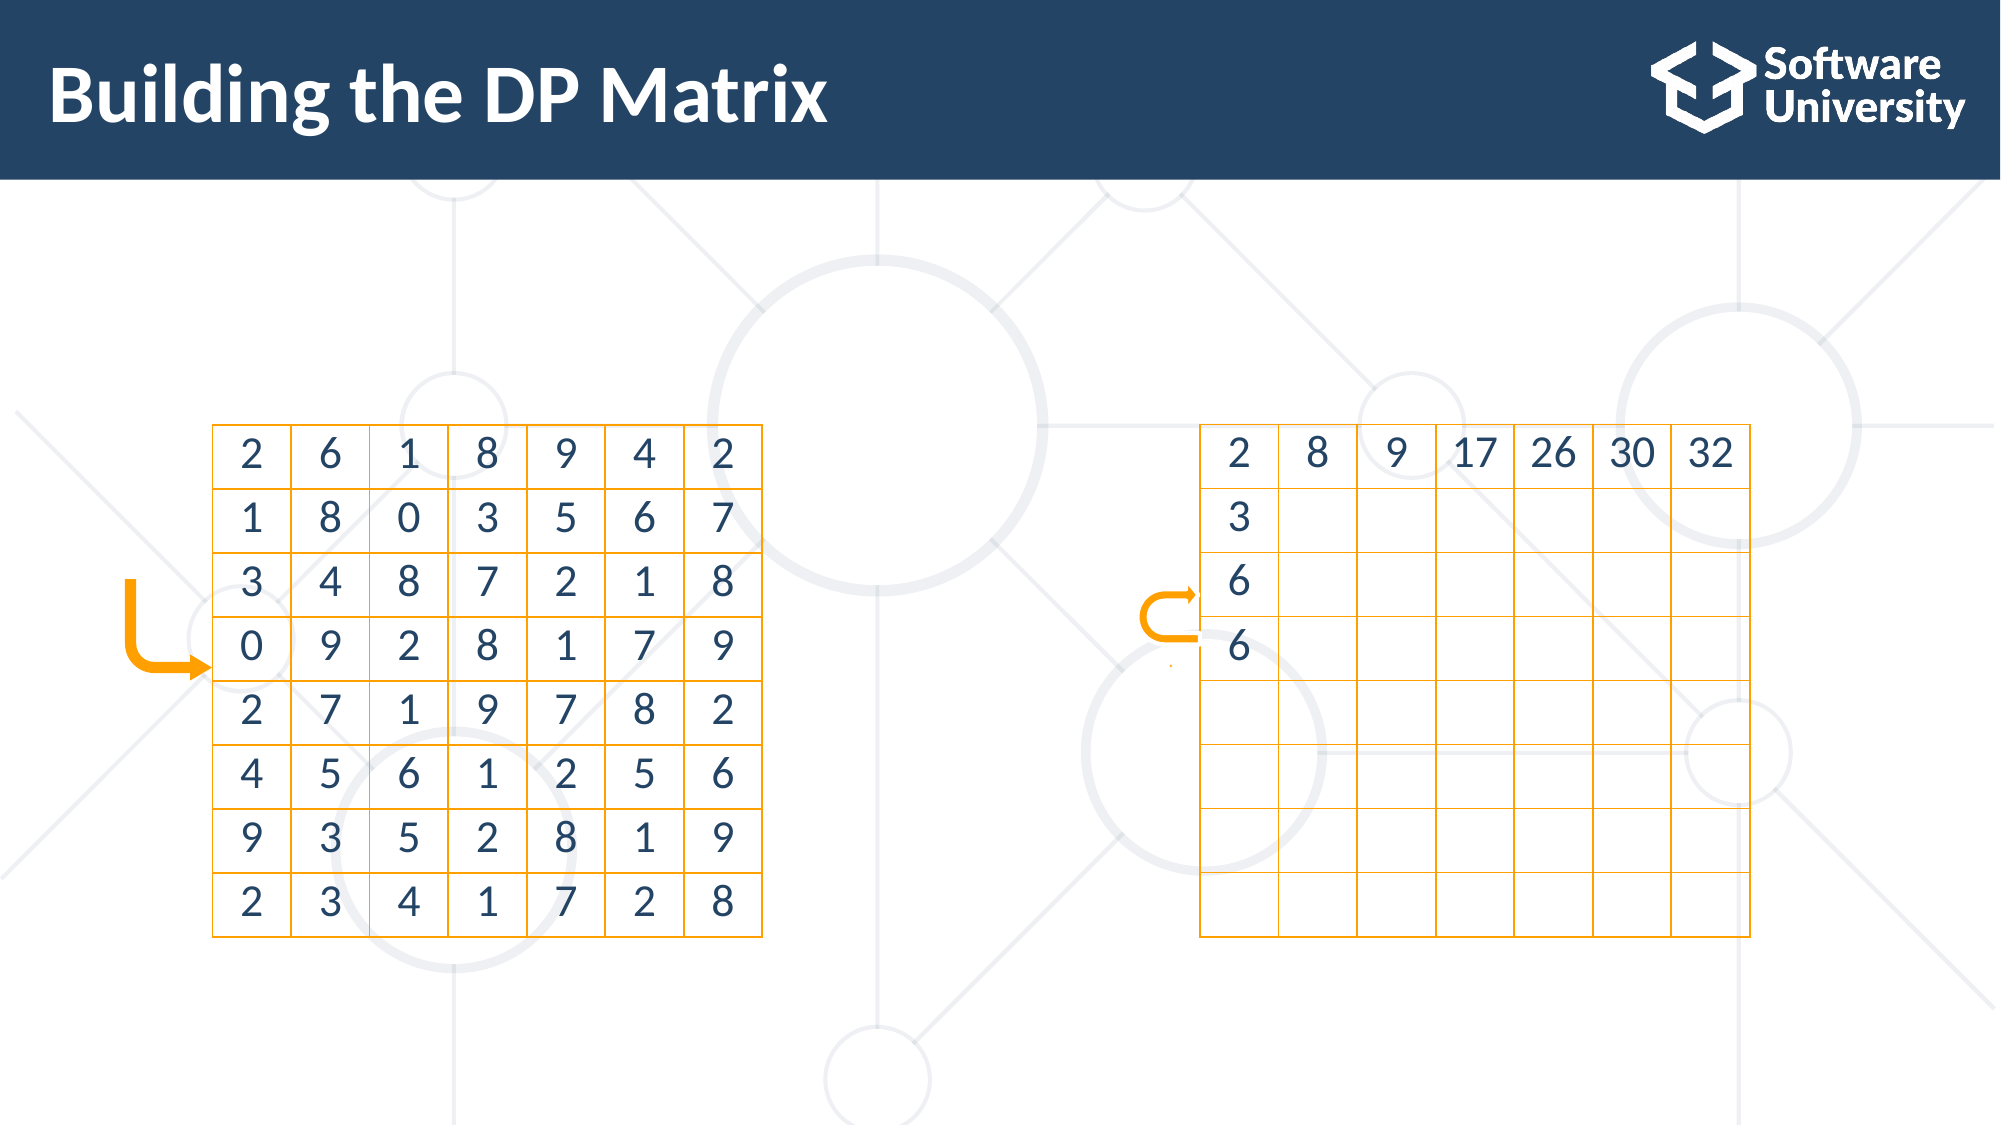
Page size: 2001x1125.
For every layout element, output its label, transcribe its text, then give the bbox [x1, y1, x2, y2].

table_cell 7 [528, 688, 604, 744]
table_cell [1437, 553, 1513, 616]
table_cell 5 [606, 746, 683, 808]
table_cell 5 [528, 490, 604, 552]
table_cell [1358, 745, 1435, 808]
table_cell 2 [606, 874, 683, 936]
table_header 1 [370, 426, 447, 488]
table_cell [1672, 489, 1749, 552]
table_cell [1515, 489, 1592, 552]
table_cell 4 [292, 554, 369, 577]
table_header 2 [213, 426, 290, 488]
table_cell 2 [213, 688, 290, 744]
table_cell 8 [685, 554, 761, 577]
table_cell 8 [370, 554, 447, 577]
table_cell 3 [292, 810, 369, 872]
table_cell [1672, 809, 1749, 872]
table_cell 8 [528, 810, 604, 872]
table_cell [1358, 681, 1435, 744]
table_cell [1279, 681, 1356, 744]
picture [1651, 41, 1966, 134]
table_cell [1515, 553, 1592, 616]
table_header 8 [449, 426, 526, 488]
table_cell 3 [213, 554, 290, 577]
table_cell 1 [370, 688, 447, 744]
table_cell [1437, 617, 1513, 680]
table_cell [1279, 809, 1356, 872]
table_cell [1279, 553, 1356, 616]
table_header 32 [1672, 425, 1749, 488]
table_cell 0 [370, 490, 447, 552]
table_cell [1672, 553, 1749, 616]
table_cell [1279, 873, 1356, 936]
table_cell 6 [685, 746, 761, 808]
title Building the DP Matrix [31, 16, 1625, 162]
table_cell [1594, 617, 1670, 680]
table_cell 7 [685, 490, 761, 552]
table_cell [1594, 809, 1670, 872]
table_cell 2 [449, 810, 526, 872]
table_cell [1594, 745, 1670, 808]
table_header 9 [528, 426, 604, 488]
table_cell 5 [370, 810, 447, 872]
table_cell [1201, 809, 1278, 872]
table_header 26 [1515, 425, 1592, 488]
table_cell [1594, 489, 1670, 552]
table_cell 8 [685, 874, 761, 936]
table_cell [1515, 809, 1592, 872]
table_cell [1672, 745, 1749, 808]
table_cell 3 [292, 874, 369, 936]
table_cell [1672, 681, 1749, 744]
table_cell 6 [606, 490, 683, 552]
table_header 8 [1279, 425, 1356, 488]
table_cell [1201, 873, 1278, 936]
table_cell [1515, 745, 1592, 808]
table_cell 1 [213, 490, 290, 552]
table_cell 2 [528, 554, 604, 577]
table_cell 9 [685, 810, 761, 872]
table_cell [1437, 873, 1513, 936]
table_cell [1594, 681, 1670, 744]
table_cell 2 [685, 688, 761, 744]
table_cell [1594, 873, 1670, 936]
table_cell 1 [606, 554, 683, 577]
table_cell 1 [449, 874, 526, 936]
table_cell 9 [213, 810, 290, 872]
table_header 17 [1437, 425, 1513, 488]
table_cell [1358, 617, 1435, 680]
table_cell 8 [292, 490, 369, 552]
table_cell 7 [449, 554, 526, 577]
table_cell [1279, 617, 1356, 680]
table_cell [1279, 745, 1356, 808]
table_cell 4 [370, 874, 447, 936]
table_cell [1437, 681, 1513, 744]
table_cell [1201, 681, 1278, 744]
table_cell [1437, 489, 1513, 552]
table_cell 6 [1201, 553, 1278, 616]
table_header 30 [1594, 425, 1670, 488]
table_cell [1515, 873, 1592, 936]
table_cell [1358, 873, 1435, 936]
table_cell [1437, 809, 1513, 872]
table_cell [1358, 553, 1435, 616]
table_header 2 [1201, 425, 1278, 488]
table_header 4 [606, 426, 683, 488]
table_cell 7 [292, 688, 369, 744]
table_cell 4 [213, 746, 290, 808]
table_cell [1358, 489, 1435, 552]
table_cell [1594, 553, 1670, 616]
table_cell 9 [449, 688, 526, 744]
table_header 2 [685, 426, 761, 488]
table_cell 3 [1201, 489, 1278, 552]
table_header 6 [292, 426, 369, 488]
table_cell 2 [528, 746, 604, 808]
table_cell [1672, 873, 1749, 936]
table_cell 3 [449, 490, 526, 552]
table_cell [1437, 745, 1513, 808]
table_cell [1201, 745, 1278, 808]
table_cell [1515, 617, 1592, 680]
table_cell 5 [292, 746, 369, 808]
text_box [124, 579, 1201, 681]
table_cell 2 [213, 874, 290, 936]
table_cell [1672, 617, 1749, 680]
table_cell 1 [449, 746, 526, 808]
table_cell [1358, 809, 1435, 872]
table_cell 1 [606, 810, 683, 872]
table_cell 6 [1204, 617, 1278, 680]
table_cell [1279, 489, 1356, 552]
table_cell [1515, 681, 1592, 744]
table_cell 7 [528, 874, 604, 936]
table_cell 8 [606, 688, 683, 744]
table_header 9 [1358, 425, 1435, 488]
table_cell 6 [370, 746, 447, 808]
